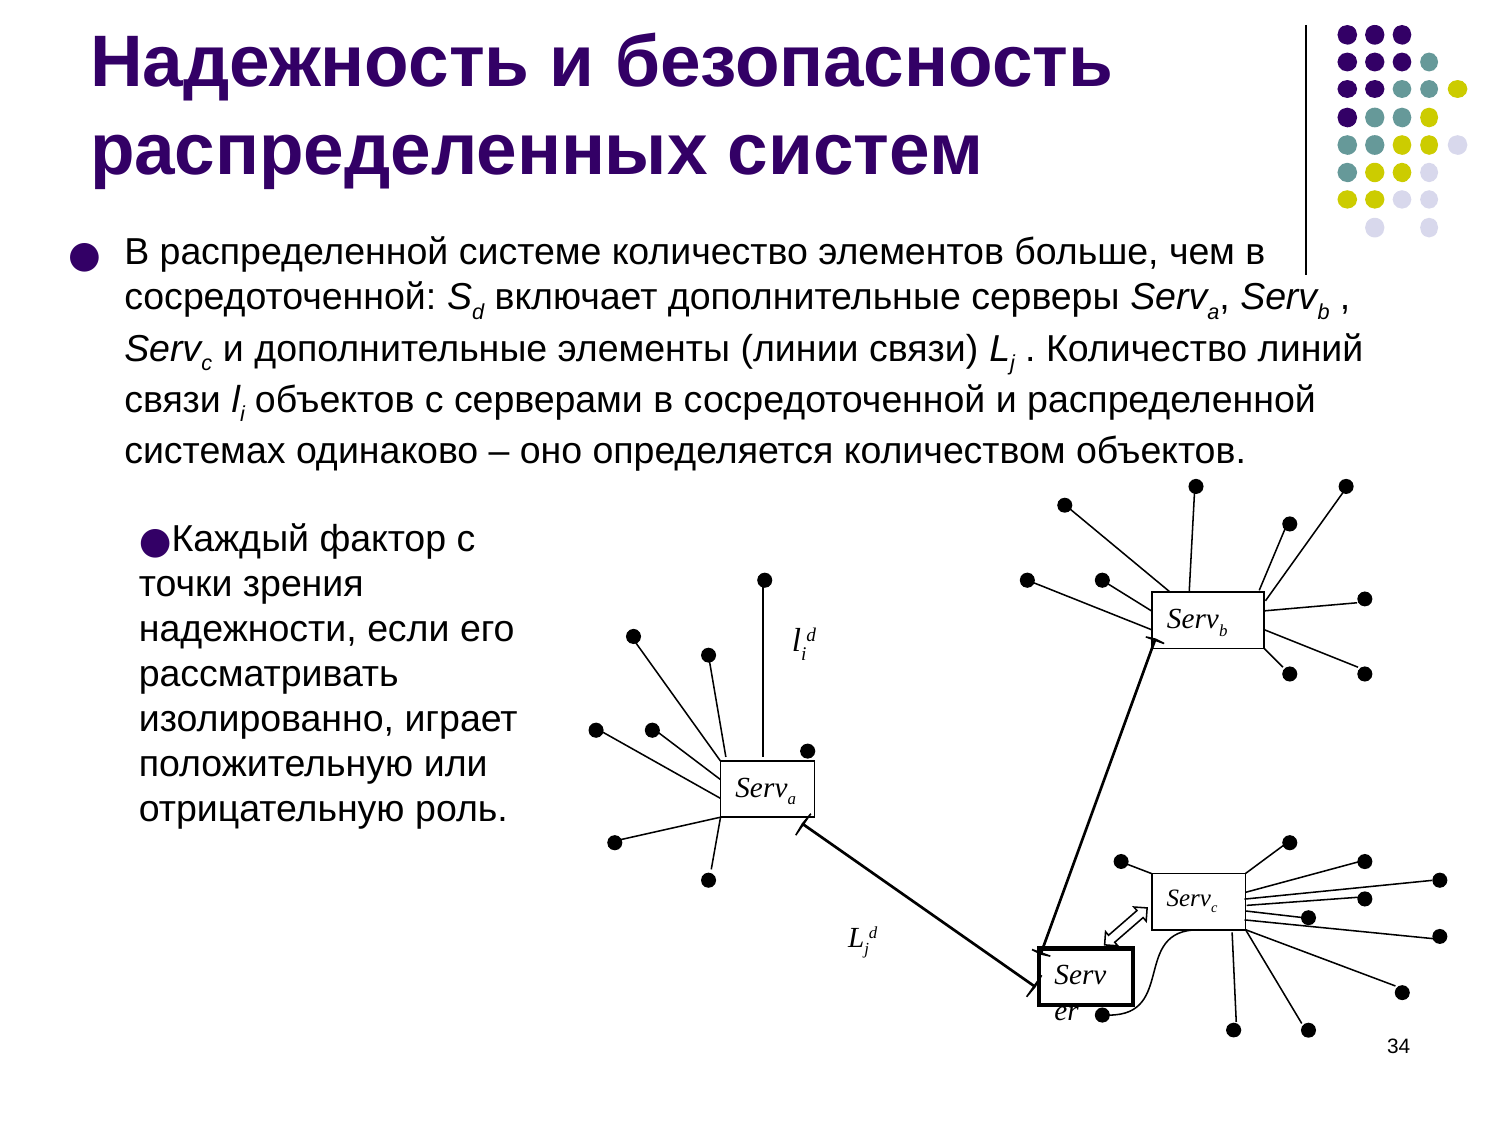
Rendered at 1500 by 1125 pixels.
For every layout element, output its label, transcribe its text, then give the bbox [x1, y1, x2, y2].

text_box Каждый фактор с точки зрения надежности, если его рассматривать изолированно, играет положительную или отрицательную роль. [123, 506, 538, 882]
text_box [570, 479, 1471, 1038]
text_box ‹#› [1074, 1046, 1425, 1100]
list В распределенной системе количество элементов больше, чем в сосредоточенной: Sd включает дополнительные серверы Serva, Servb , Servc и дополнительные элементы (линии связи) Lj . Количество линий связи li объектов с серверами в сосредоточенной и распределенной системах одинаково – оно определяется количеством объектов. [53, 220, 1436, 468]
title Надежность и безопасность распределенных систем [75, 7, 1313, 197]
